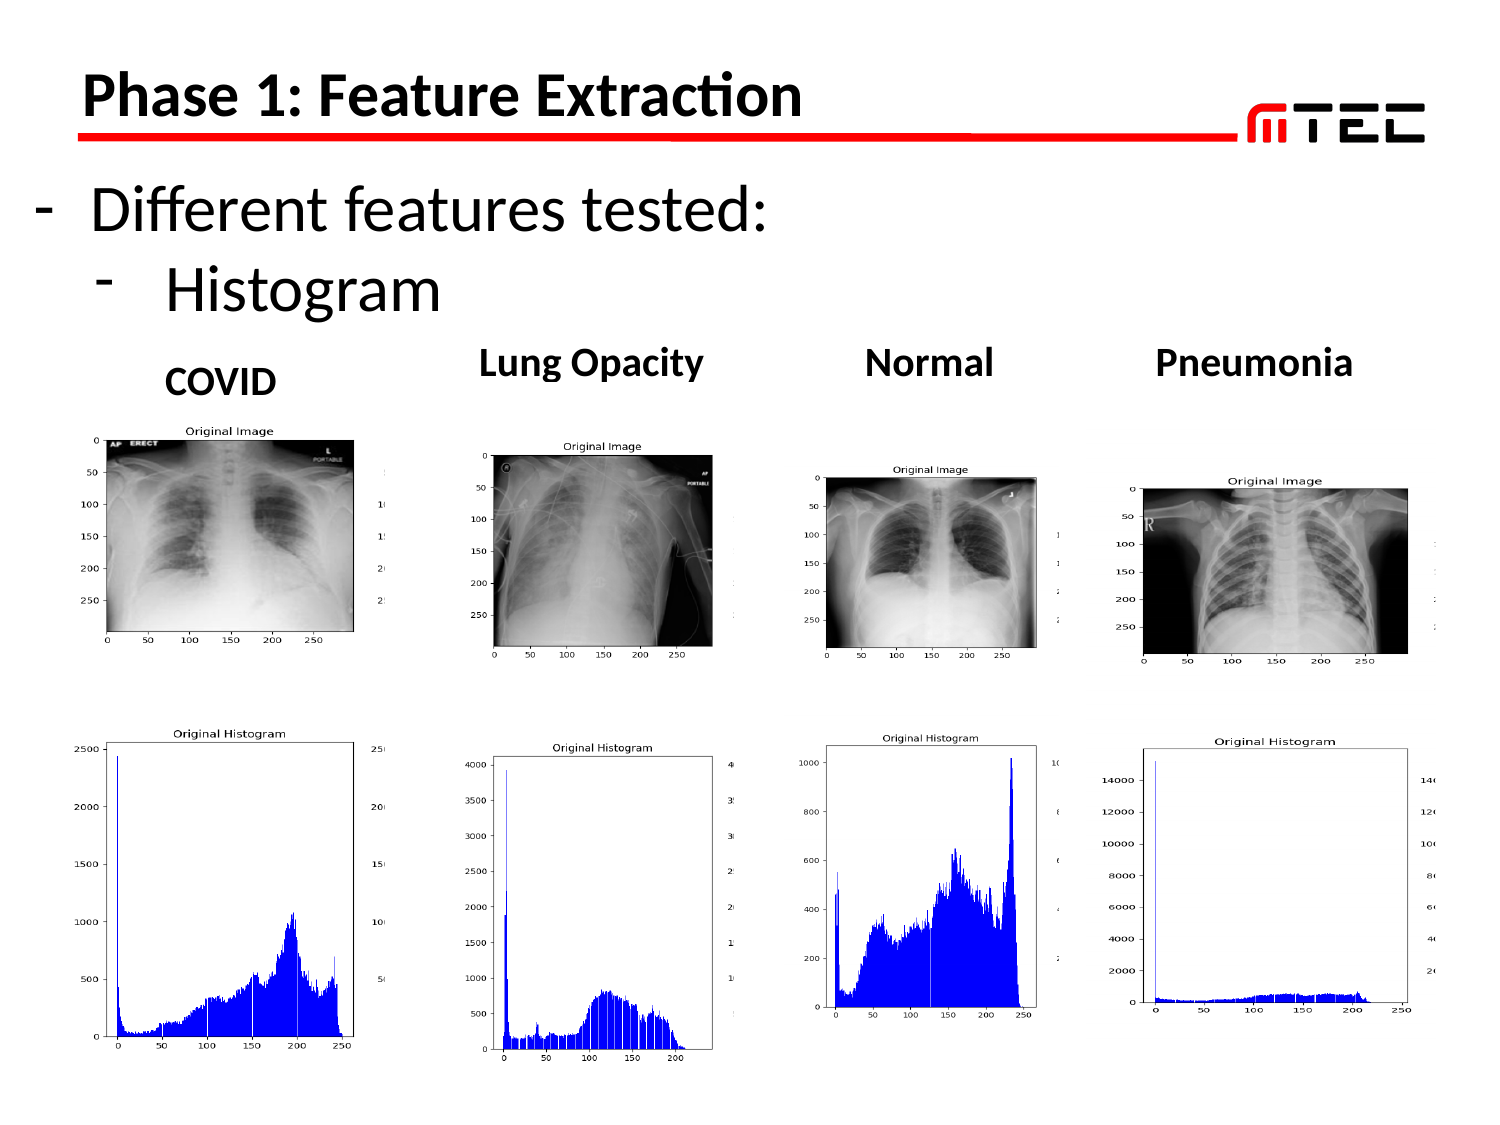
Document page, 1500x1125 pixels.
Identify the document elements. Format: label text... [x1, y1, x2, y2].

picture [1247, 103, 1425, 143]
picture [784, 422, 1060, 1050]
text_box Lung Opacity [464, 340, 763, 400]
picture [64, 403, 385, 1069]
text_box Different features tested: Histogram [0, 149, 1500, 340]
text_box COVID [119, 340, 323, 402]
picture [1086, 427, 1436, 1046]
title Phase 1: Feature Extraction [75, 45, 1238, 138]
text_box Pneumonia [1140, 340, 1375, 400]
picture [434, 382, 734, 1125]
text_box Normal [849, 340, 1054, 400]
